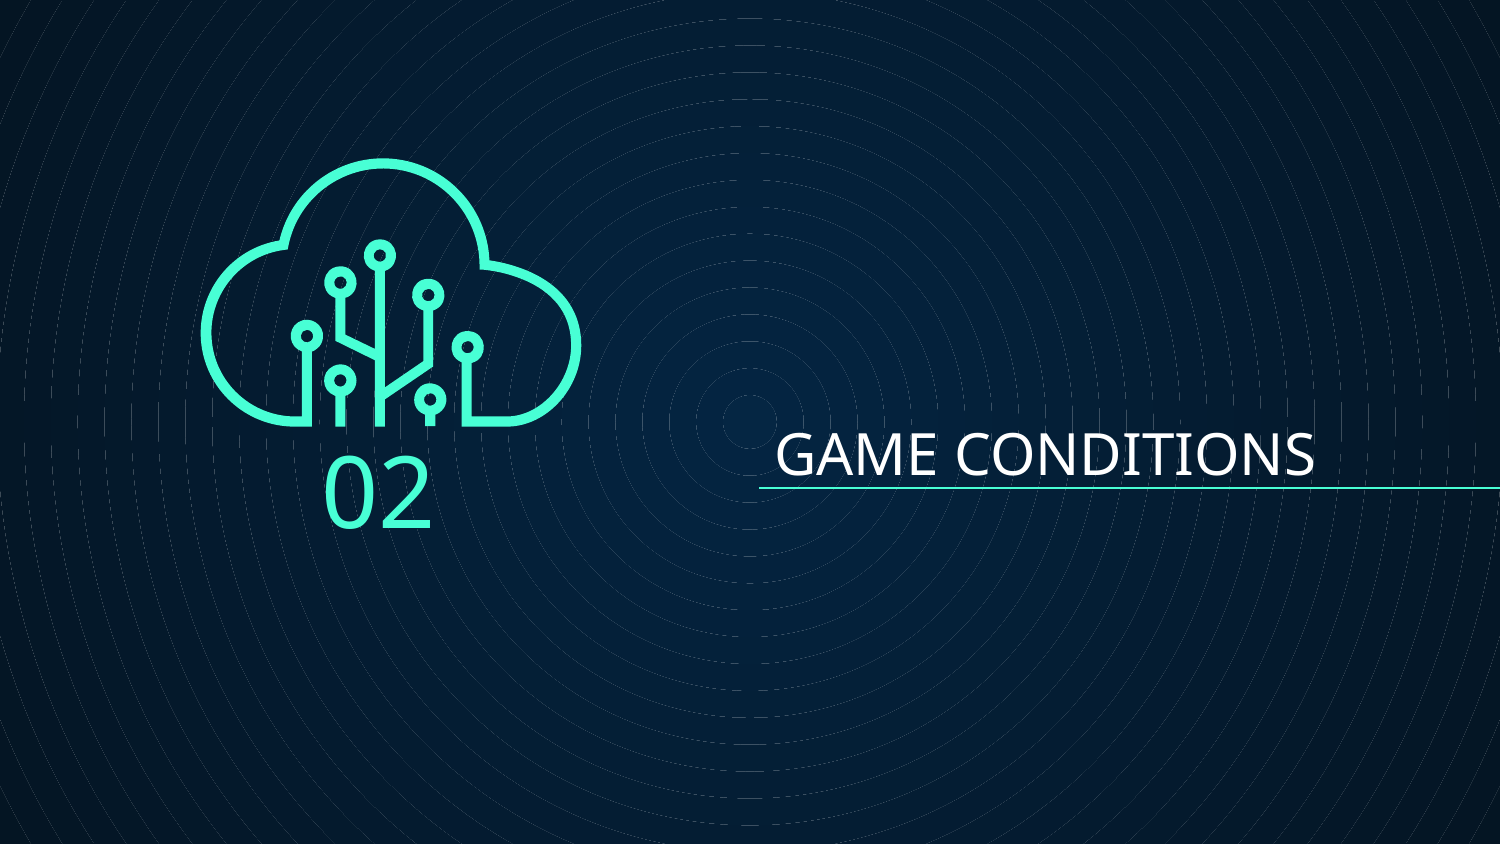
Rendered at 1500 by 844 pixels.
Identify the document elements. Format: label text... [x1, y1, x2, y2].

title 02 [176, 463, 582, 564]
title GAME CONDITIONS [759, 402, 1339, 486]
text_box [196, 153, 582, 428]
title GAME CONDITIONS [759, 496, 1339, 502]
